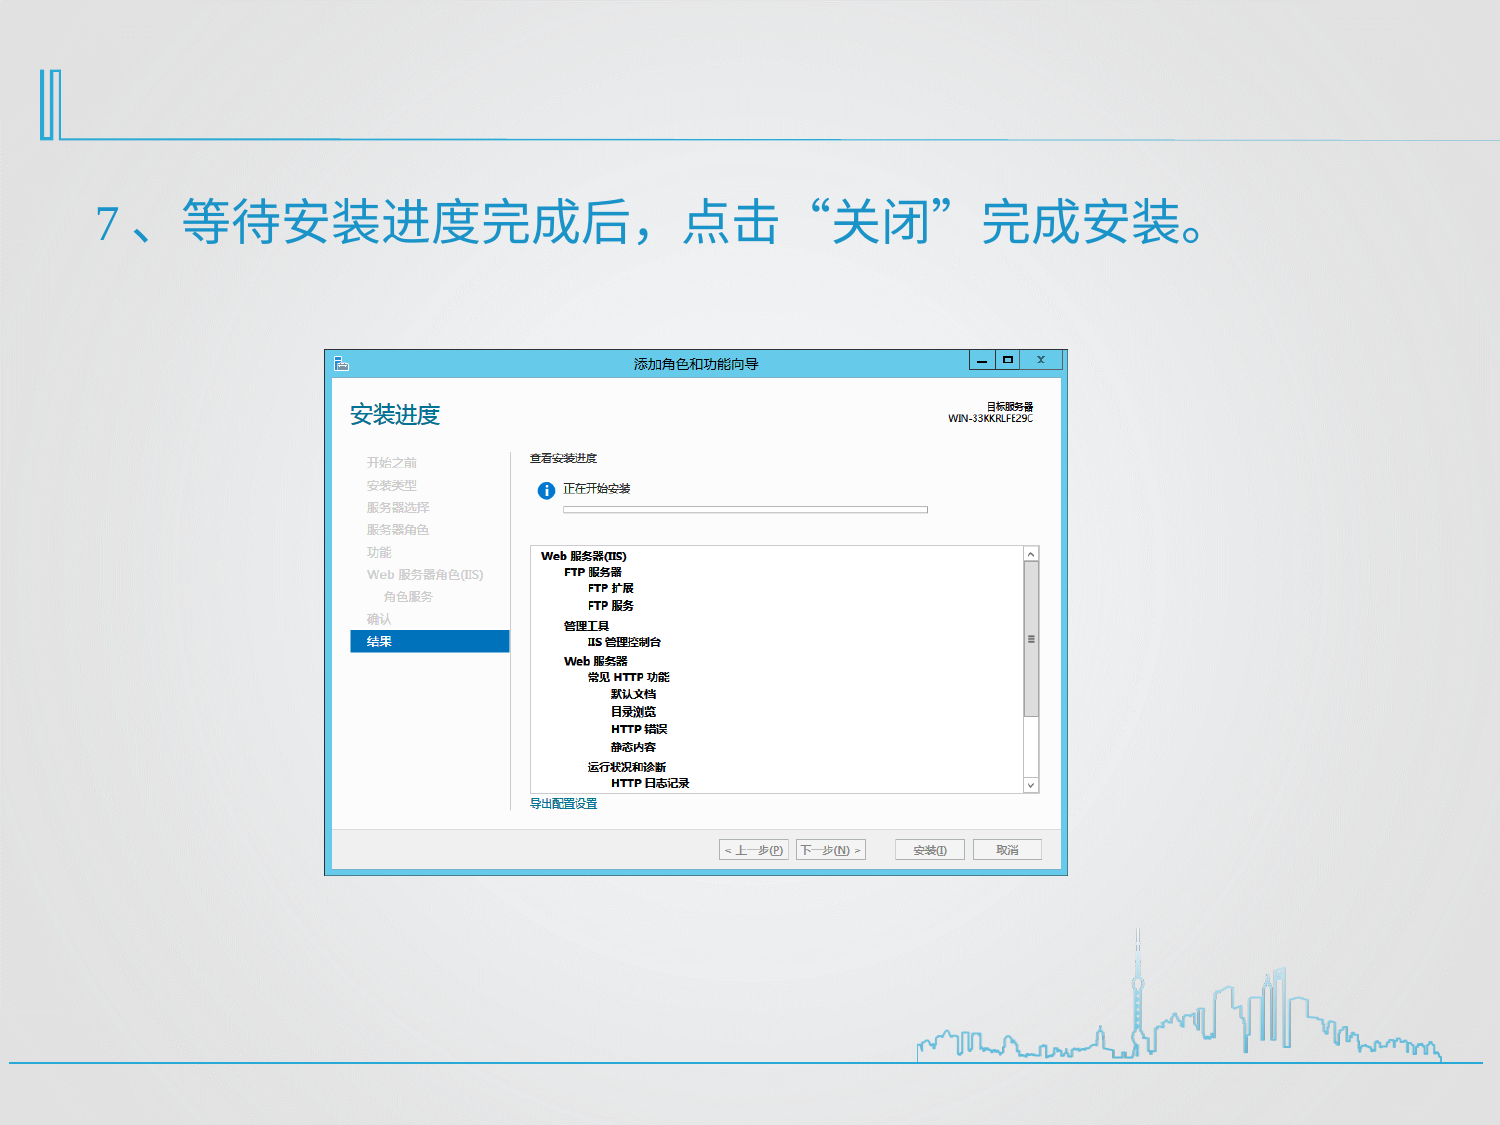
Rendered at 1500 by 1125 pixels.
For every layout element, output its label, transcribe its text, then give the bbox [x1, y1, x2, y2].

list 7、等待安装进度完成后，点击“关闭”完成安装。 [79, 183, 1407, 1060]
picture [0, 0, 1500, 1125]
